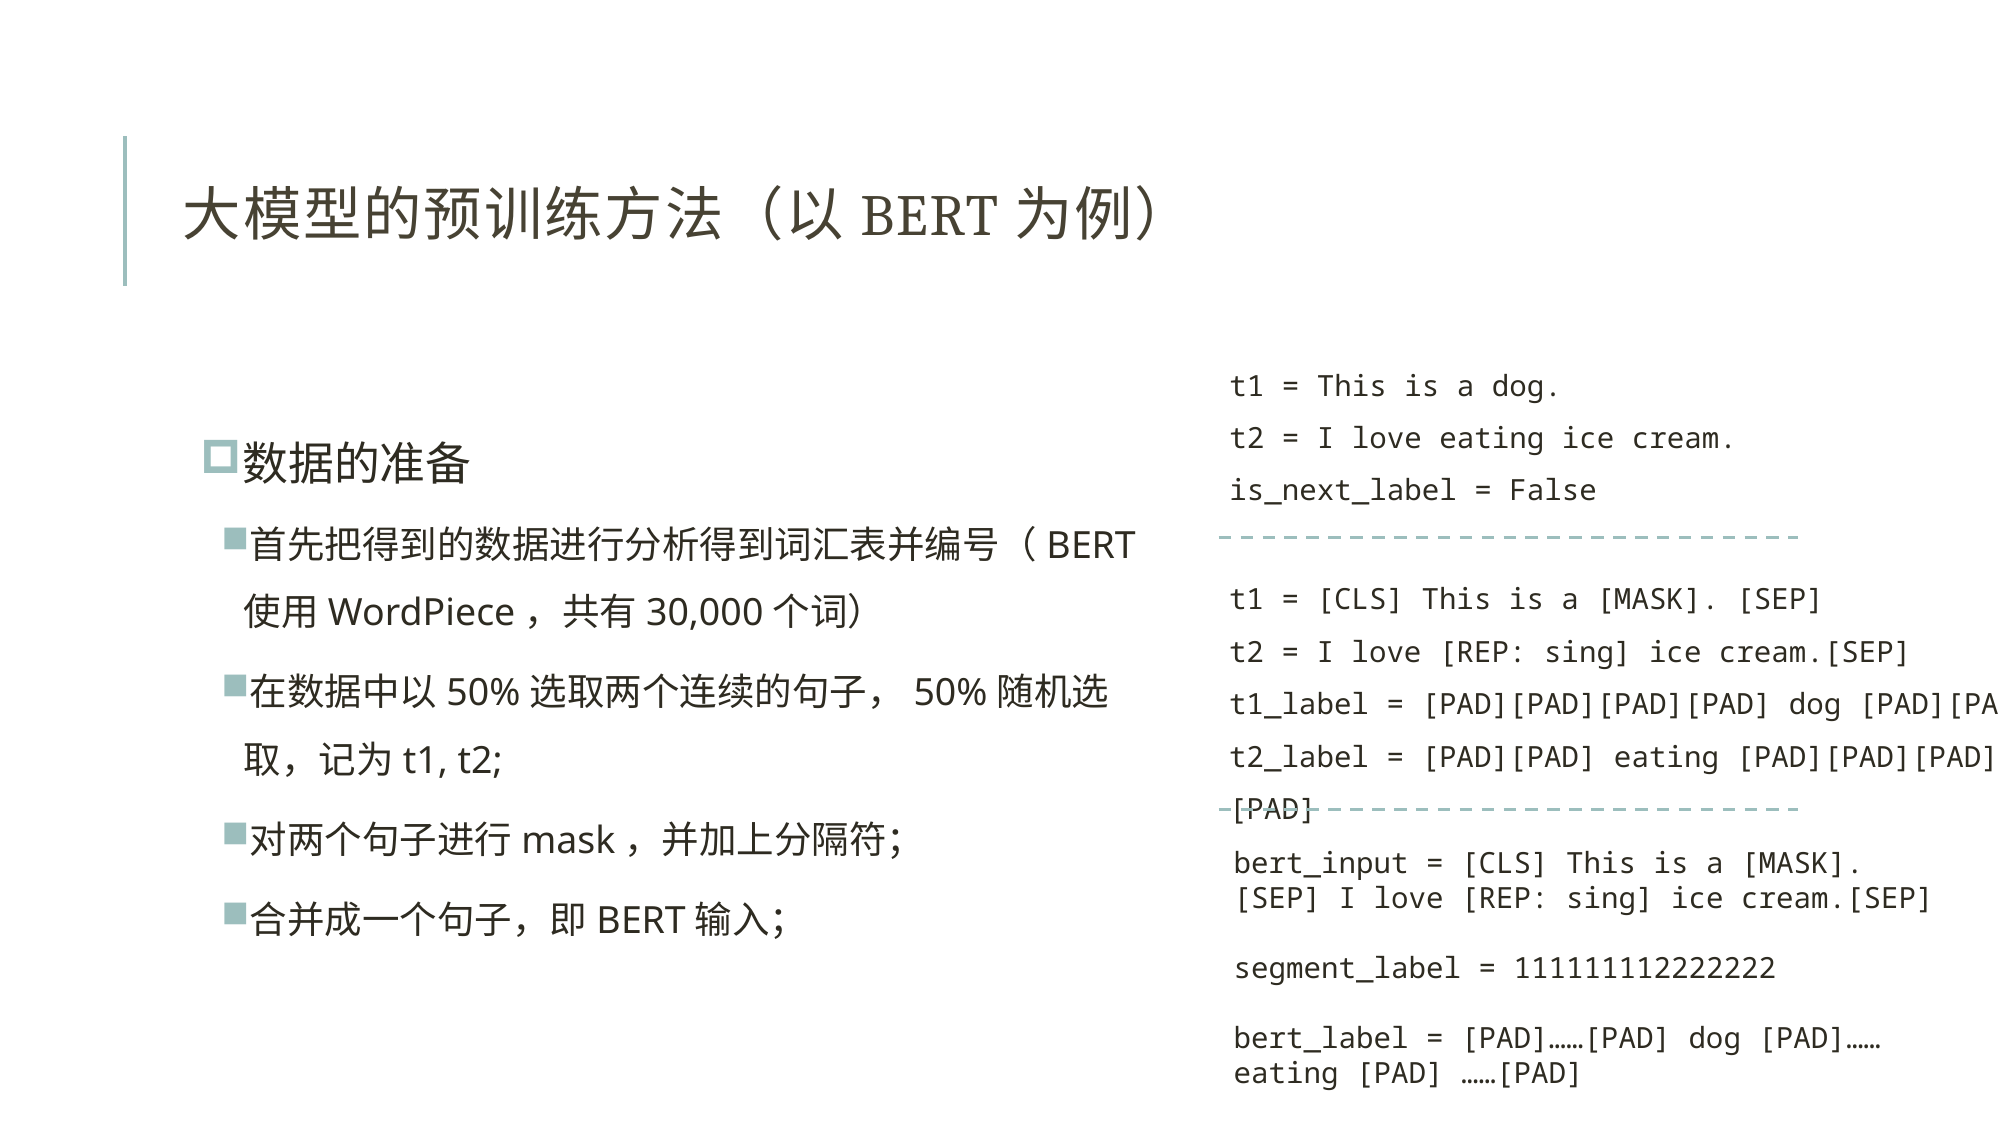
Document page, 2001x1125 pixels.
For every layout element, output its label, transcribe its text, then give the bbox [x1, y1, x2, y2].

title 大模型的预训练方法（以BERT为例） [168, 96, 2000, 342]
text_box bert_input = [CLS] This is a [MASK]. [SEP] I love [REP: sing] ice cream.[SEP] segment_label = 111111112222222 bert_label = [PAD]……[PAD] dog [PAD]…… eating [PAD] ……[PAD] [1217, 836, 1979, 1098]
text_box t1 = [CLS] This is a [MASK]. [SEP] t2 = I love [REP: sing] ice cream.[SEP] t1_label = [PAD][PAD][PAD][PAD] dog [PAD][PAD] t2_label = [PAD][PAD] eating [PAD][PAD][PAD][PAD] [1192, 554, 2000, 834]
text_box t1 = This is a dog. t2 = I love eating ice cream. is_next_label = False [1192, 341, 1783, 515]
text_box 数据的准备 首先把得到的数据进行分析得到词汇表并编号（BERT使用WordPiece，共有30,000个词） 在数据中以50%选取两个连续的句子，50%随机选取，记为t1, t2; 对两个句子进行mask，并加上分隔符； 合并成一个句子，即BERT输入； [192, 399, 1146, 1060]
